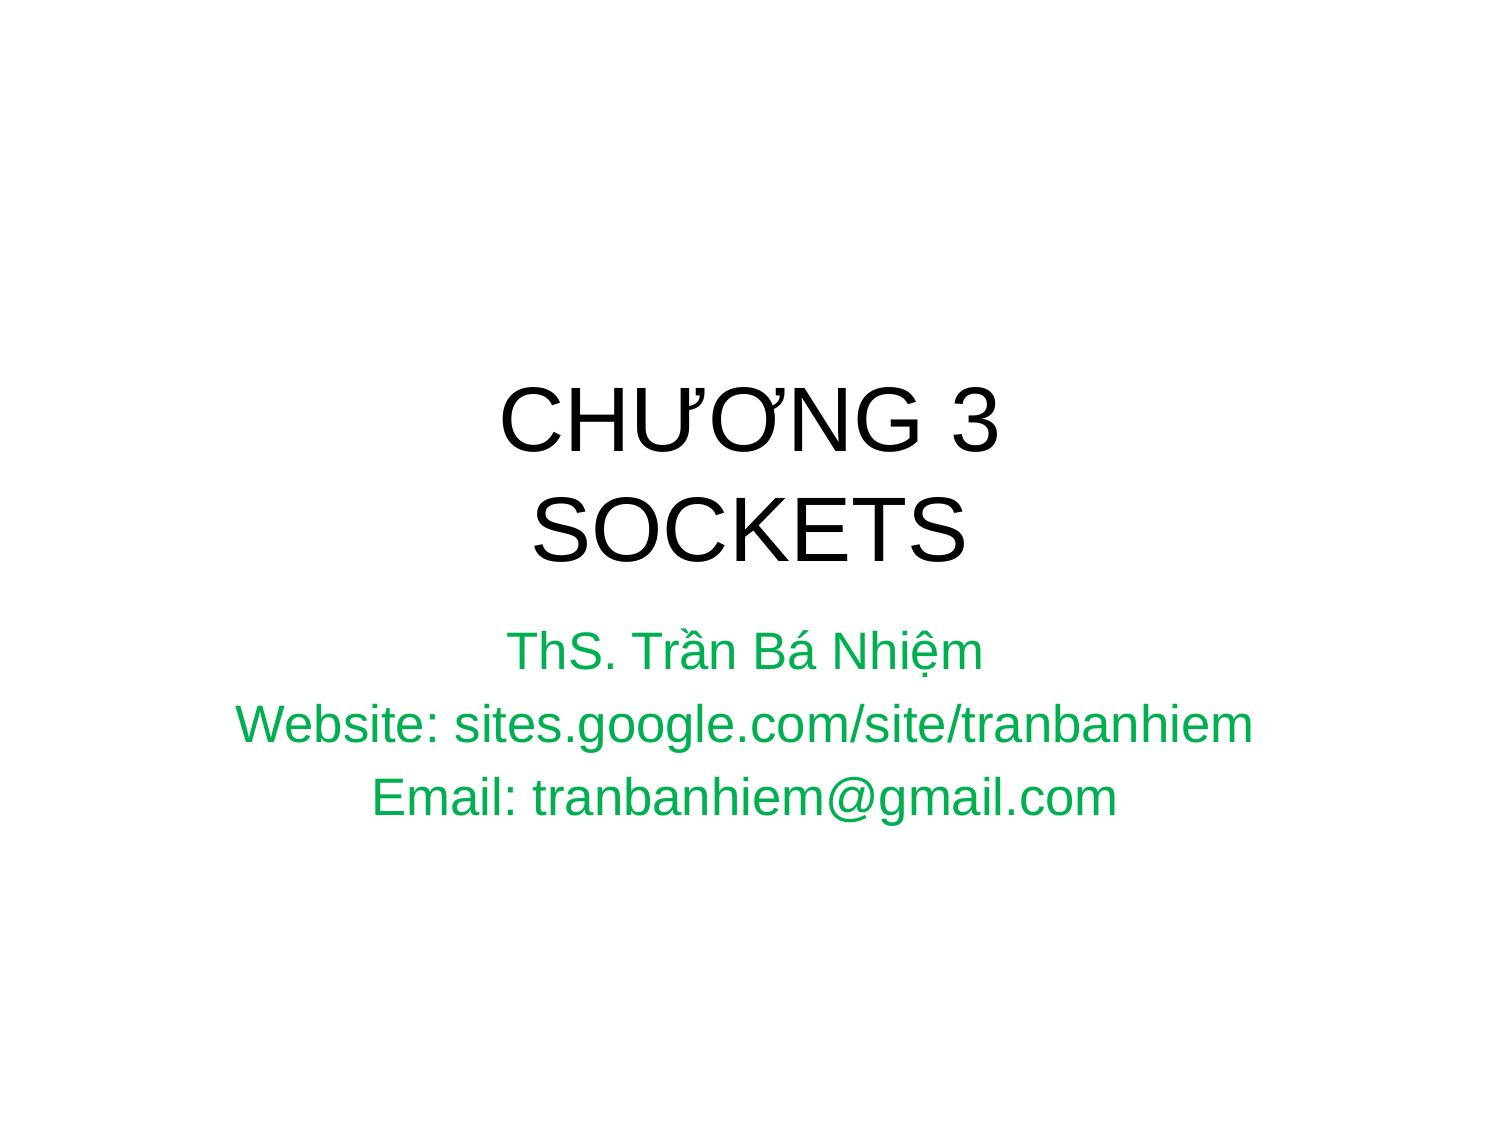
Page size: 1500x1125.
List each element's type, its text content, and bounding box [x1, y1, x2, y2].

title CHƯƠNG 3 SOCKETS [112, 349, 1388, 591]
text_box [89, 633, 1401, 921]
subtitle ThS. Trần Bá Nhiệm Website: sites.google.com/site/tranbanhiem Email: tranbanhiem@gmail.com [220, 609, 1271, 898]
